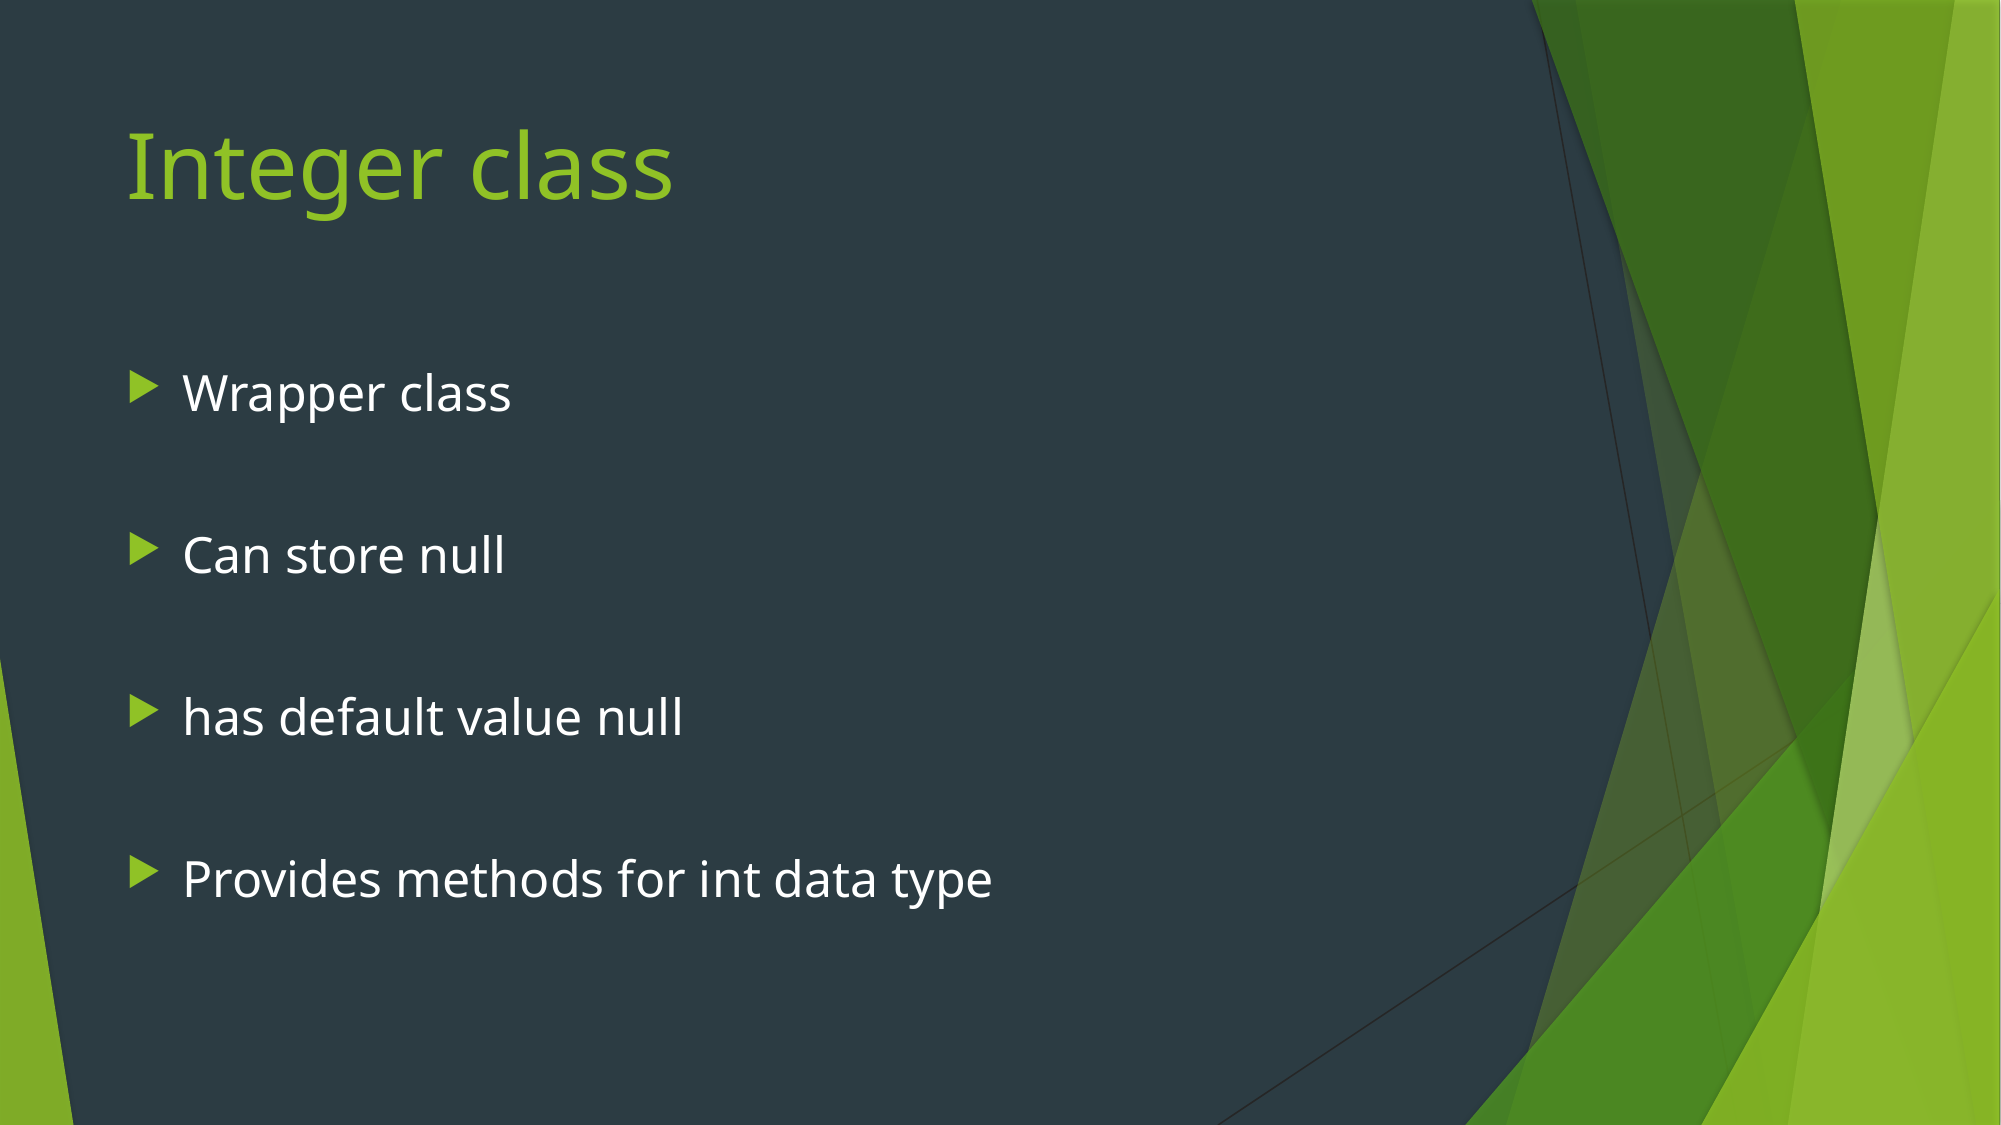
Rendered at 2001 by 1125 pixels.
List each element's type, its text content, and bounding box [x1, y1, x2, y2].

title Integer class [111, 99, 1522, 317]
list Wrapper class Can store null has default value null Provides methods for int data type [111, 354, 1522, 992]
